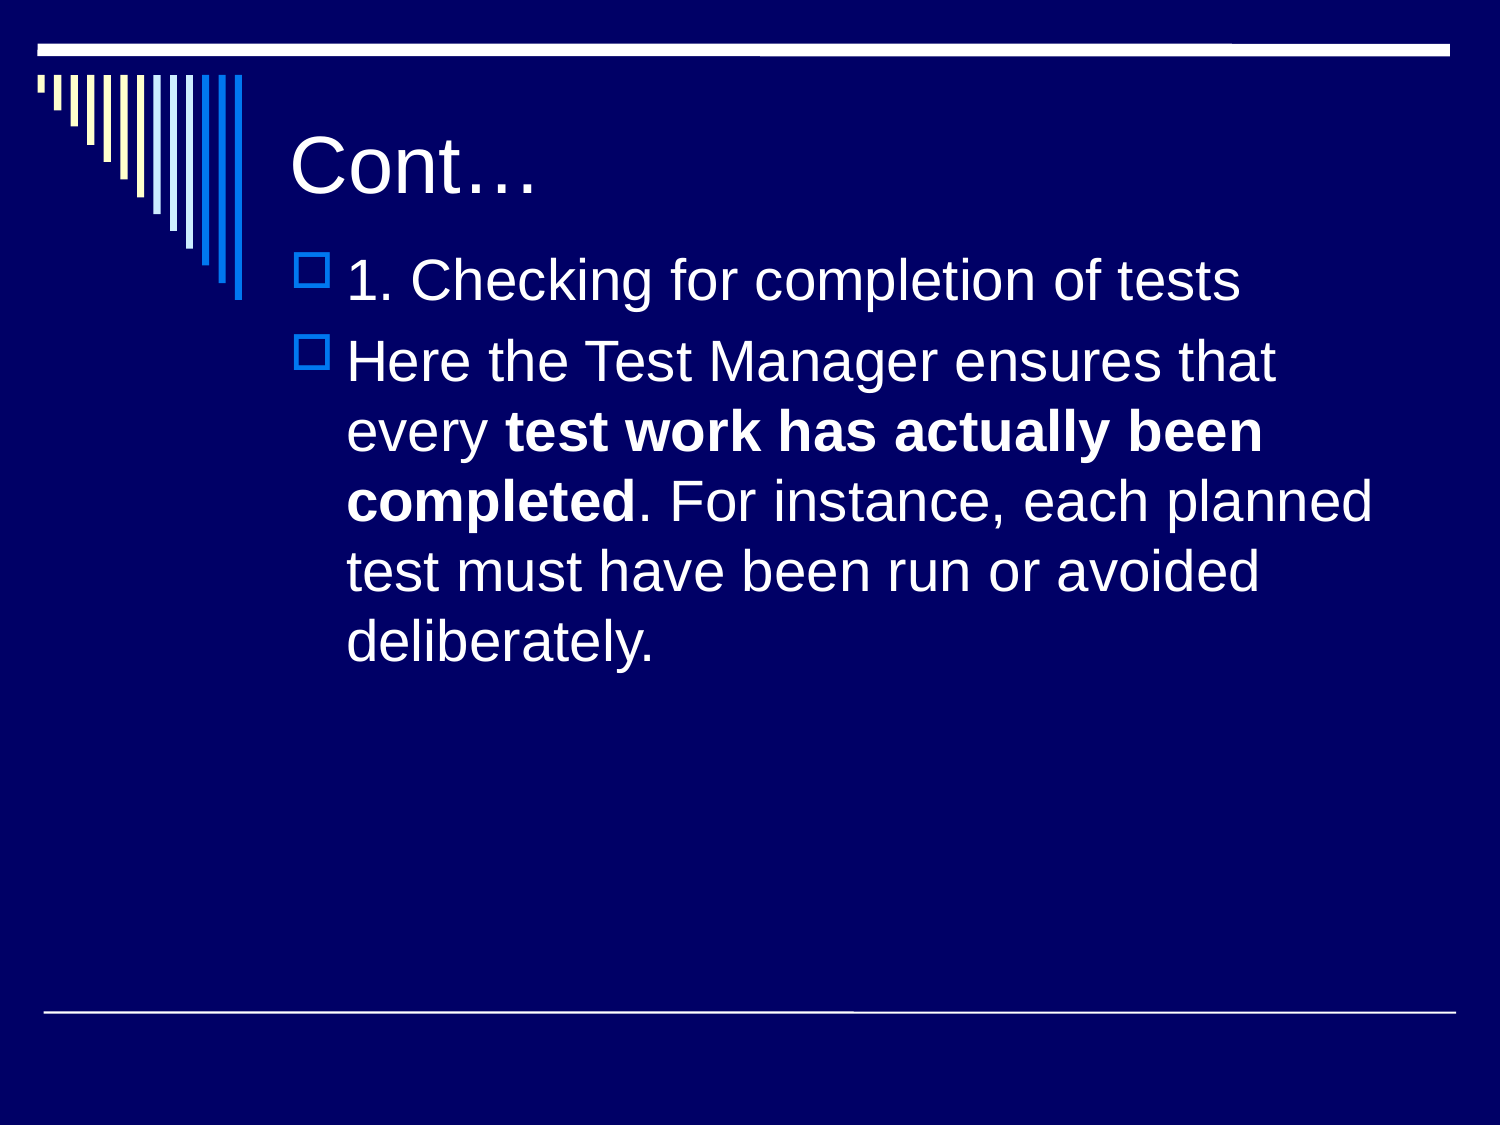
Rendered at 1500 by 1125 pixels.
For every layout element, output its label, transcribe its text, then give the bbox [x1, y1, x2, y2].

title Cont… [274, 74, 1426, 234]
list 1. Checking for completion of tests Here the Test Manager ensures that every test work has actually been completed. For instance, each planned test must have been run or avoided deliberately. [274, 234, 1426, 1001]
